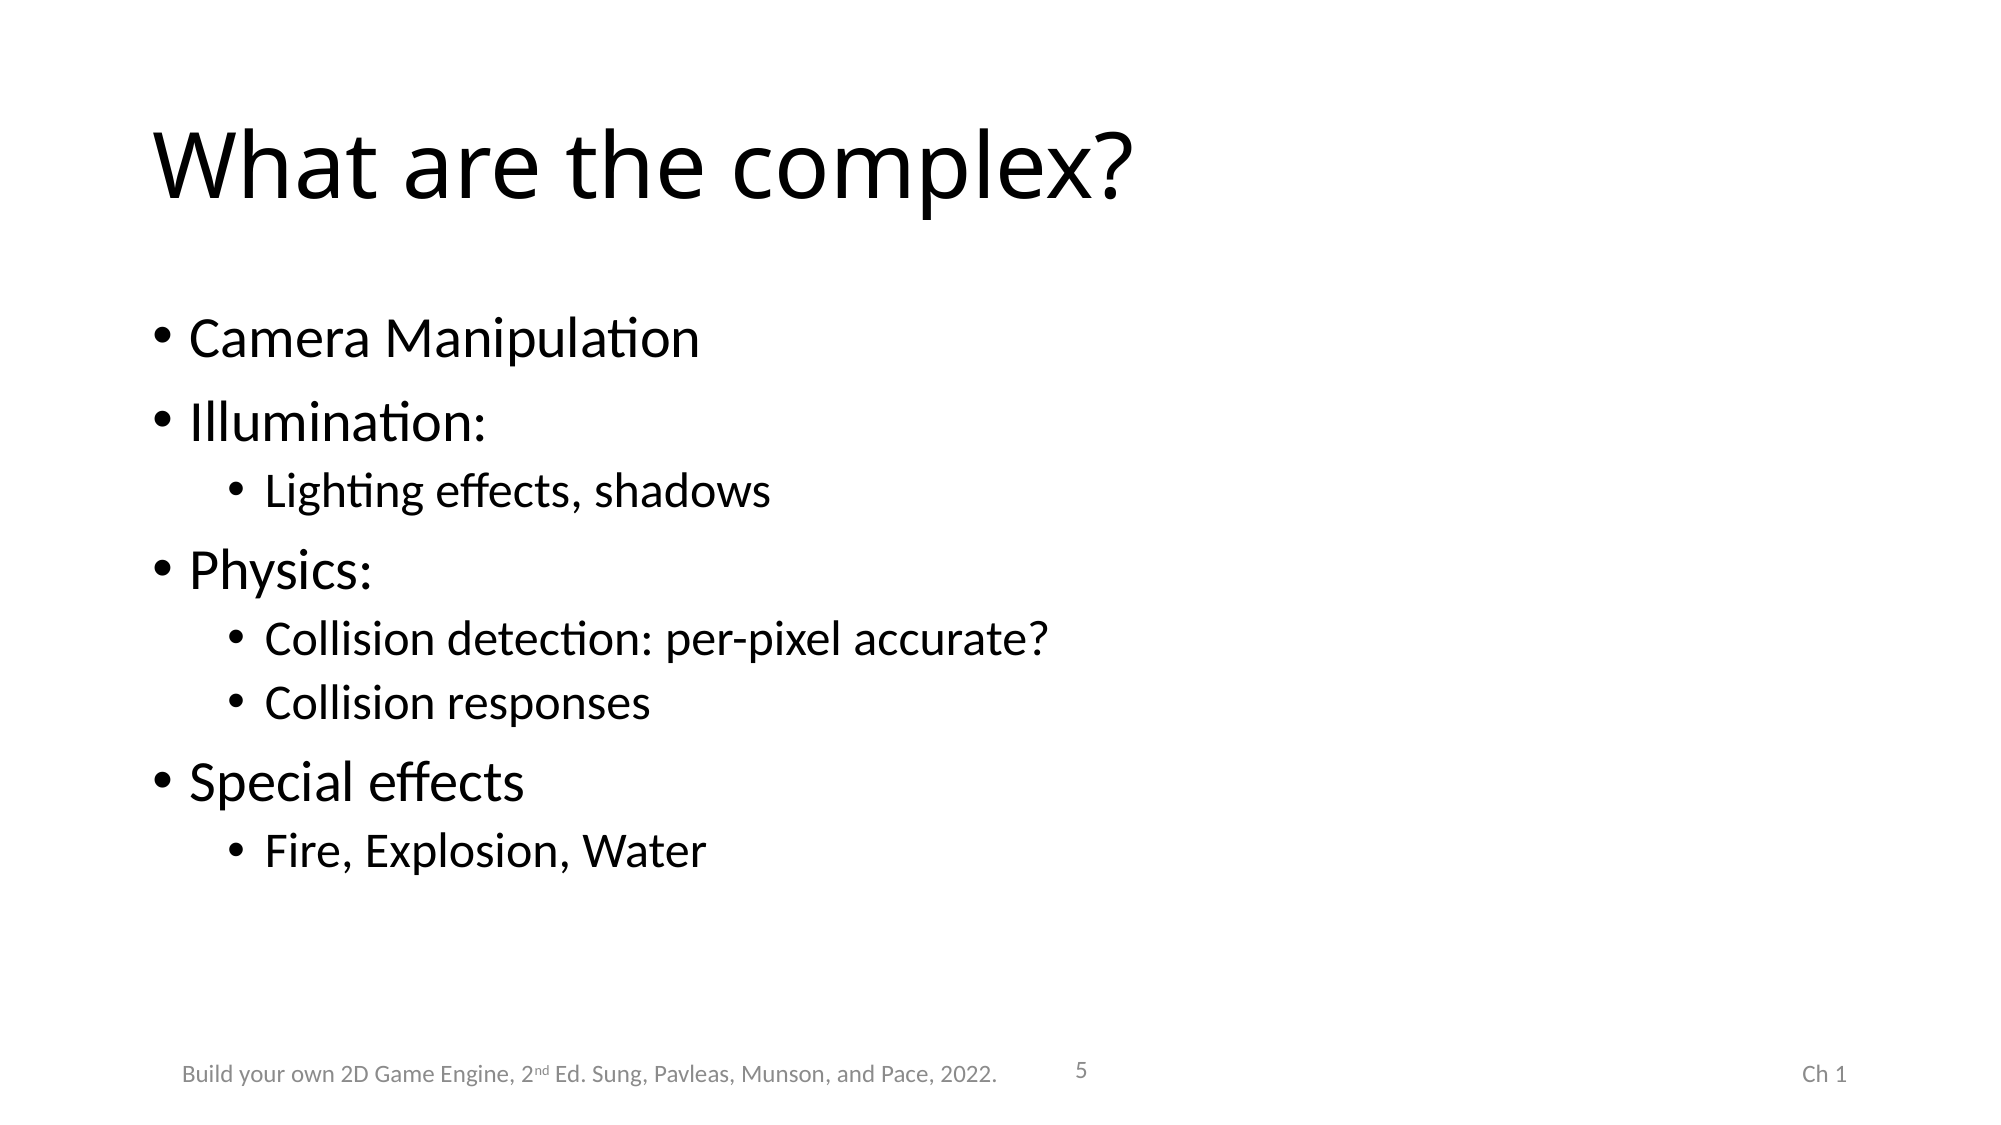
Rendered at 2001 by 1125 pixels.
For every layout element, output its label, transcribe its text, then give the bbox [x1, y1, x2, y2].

title What are the complex? [137, 59, 1863, 278]
list Camera Manipulation Illumination: Lighting effects, shadows Physics: Collision detection: per-pixel accurate? Collision responses Special effects Fire, Explosion, Water [137, 299, 1863, 1014]
